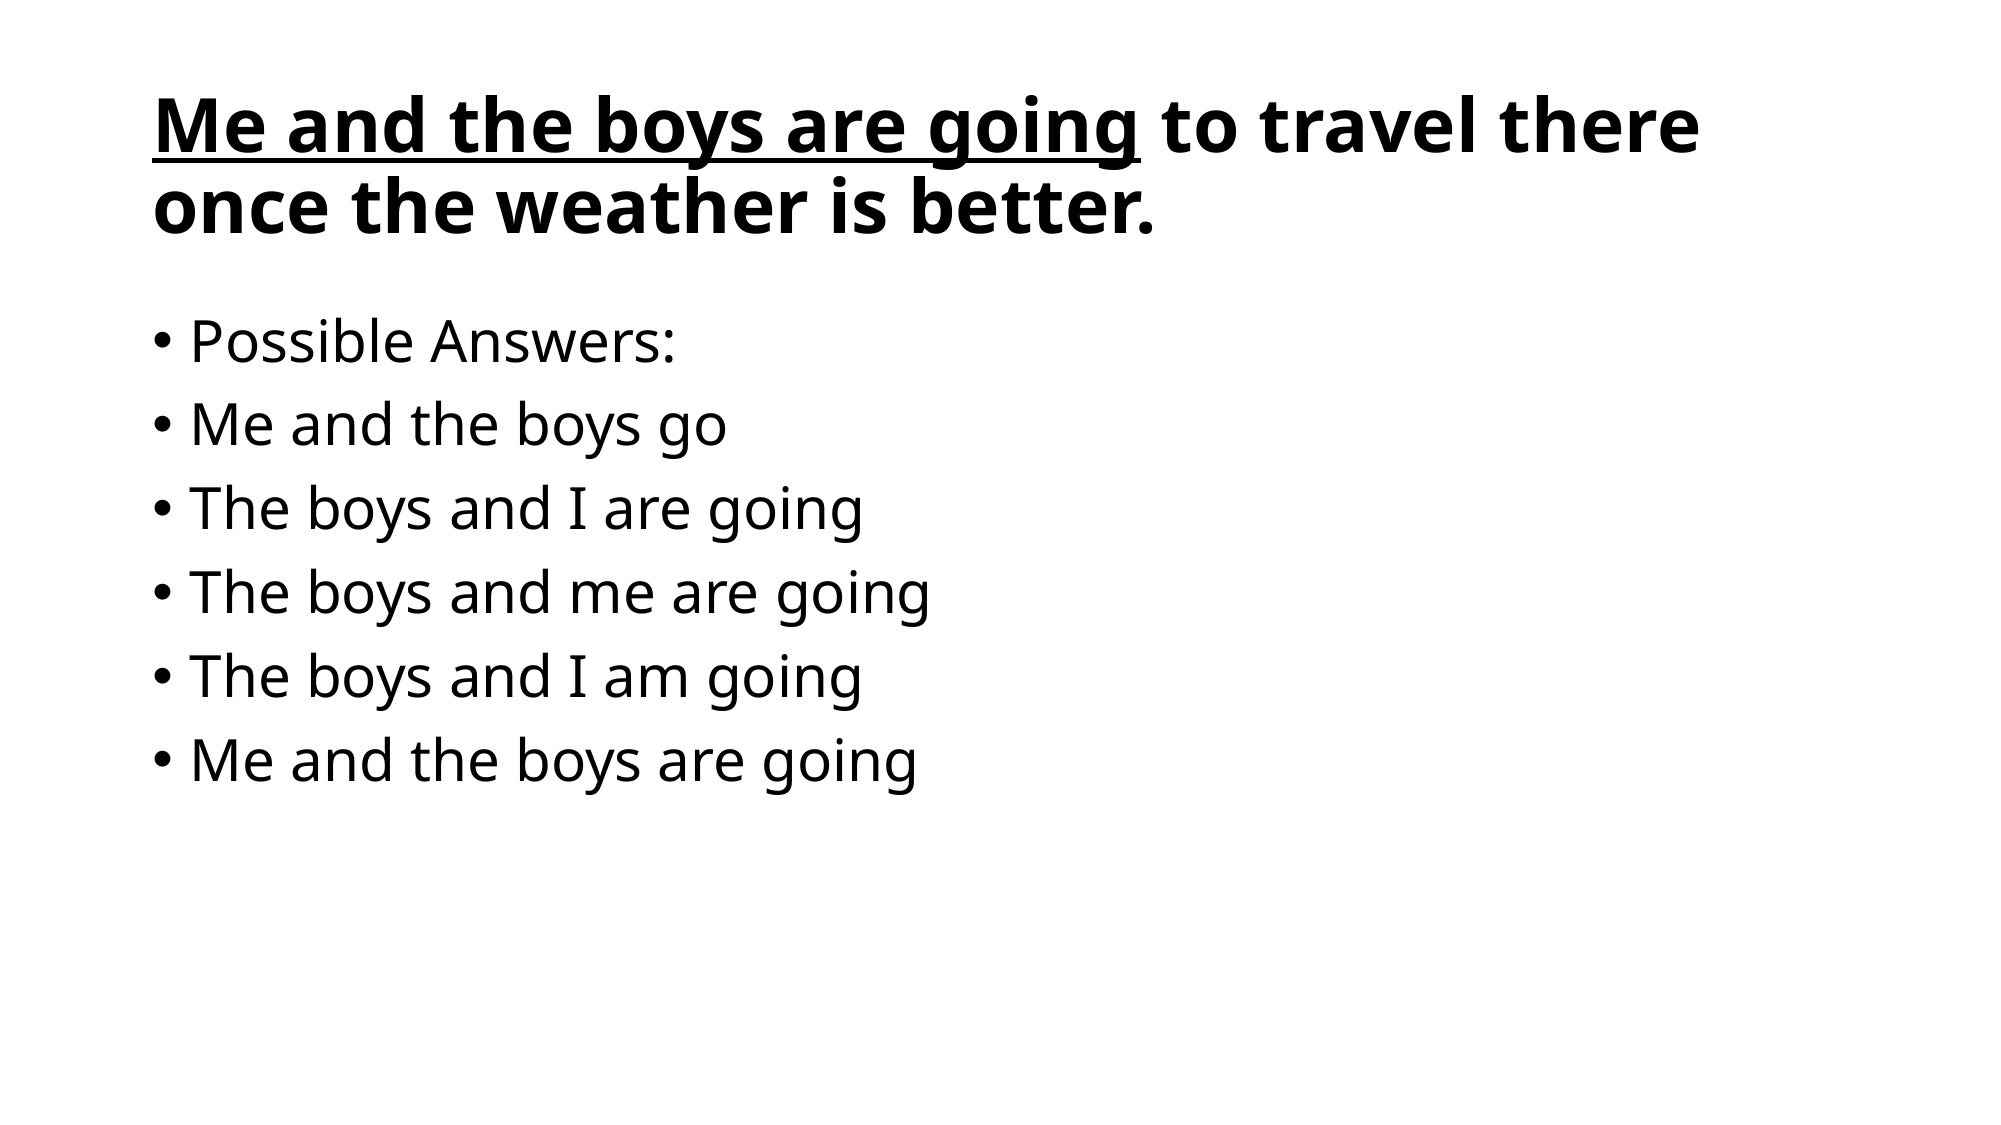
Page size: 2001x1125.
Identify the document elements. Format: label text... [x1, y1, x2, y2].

title Me and the boys are going to travel there once the weather is better. [137, 59, 1863, 278]
list Possible Answers: Me and the boys go The boys and I are going The boys and me are going The boys and I am going Me and the boys are going [137, 304, 1863, 1018]
